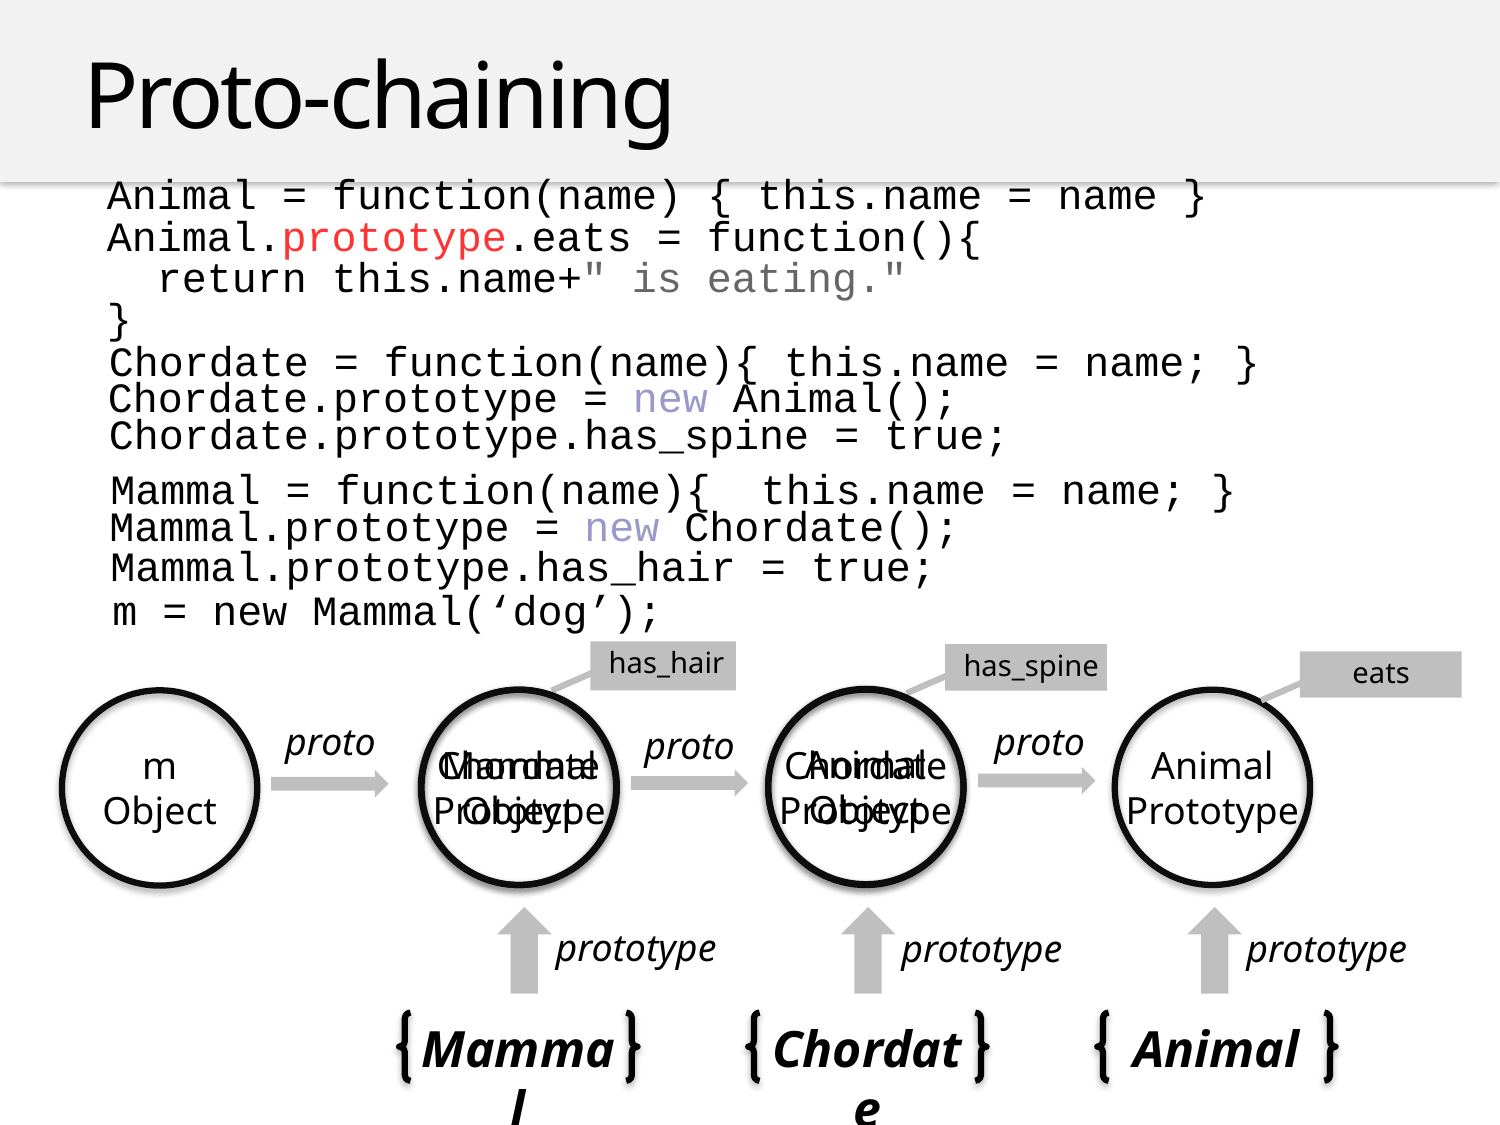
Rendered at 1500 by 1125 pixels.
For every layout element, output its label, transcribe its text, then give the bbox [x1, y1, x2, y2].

text_box has_spine [950, 644, 1065, 684]
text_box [61, 690, 258, 886]
text_box [838, 904, 886, 996]
text_box proto [979, 710, 1100, 771]
text_box [1298, 649, 1464, 700]
text_box prototype [540, 916, 732, 977]
text_box Animal = function(name) { this.name = name } Animal.prototype.eats = function(){ return this.name+" is eating." } [93, 169, 1057, 290]
text_box [976, 771, 1098, 797]
text_box [943, 642, 1109, 693]
text_box Mammal.prototype = new Chordate(); [95, 501, 663, 542]
text_box [269, 771, 391, 800]
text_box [398, 1009, 638, 1086]
text_box proto [629, 714, 750, 775]
text_box prototype [886, 917, 1078, 977]
text_box [495, 904, 541, 996]
text_box Mammal = function(name){ this.name = name; } [96, 464, 839, 505]
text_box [420, 689, 617, 886]
text_box m = new Mammal(‘dog’); [98, 585, 650, 626]
text_box [588, 639, 738, 693]
text_box prototype [1231, 917, 1423, 977]
text_box Chordate.prototype = new Animal(); [94, 372, 662, 413]
text_box Mammal.prototype.has_hair = true; [96, 542, 648, 582]
text_box proto [270, 710, 391, 771]
text_box [0, 0, 1500, 183]
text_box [747, 1009, 987, 1086]
text_box eats [1324, 651, 1439, 691]
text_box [1097, 1009, 1336, 1086]
text_box has_hair [595, 641, 710, 681]
text_box Chordate.prototype.has_spine = true; [95, 409, 694, 450]
text_box Proto-chaining [69, 29, 1442, 154]
text_box [628, 775, 751, 799]
text_box Chordate = function(name){ this.name = name; } [95, 336, 853, 377]
text_box [1185, 904, 1231, 996]
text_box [1112, 689, 1313, 886]
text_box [765, 689, 966, 886]
